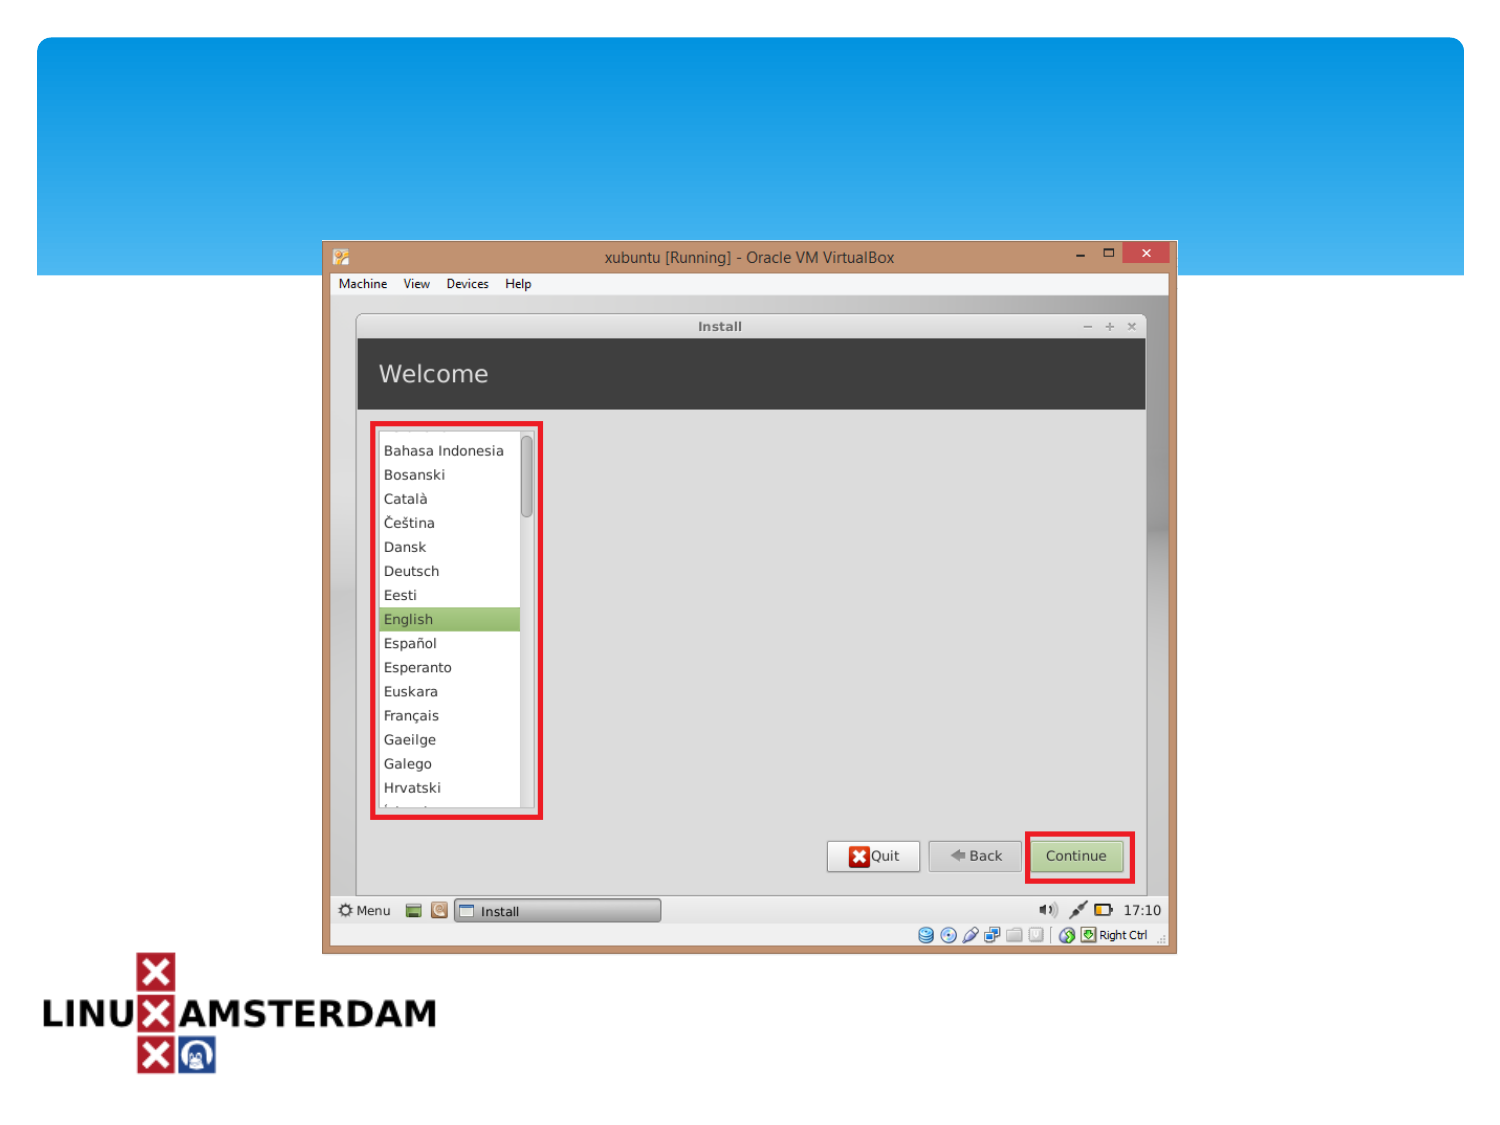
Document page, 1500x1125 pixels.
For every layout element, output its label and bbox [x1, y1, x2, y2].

text_box [75, 55, 1425, 261]
picture [41, 240, 1178, 1125]
